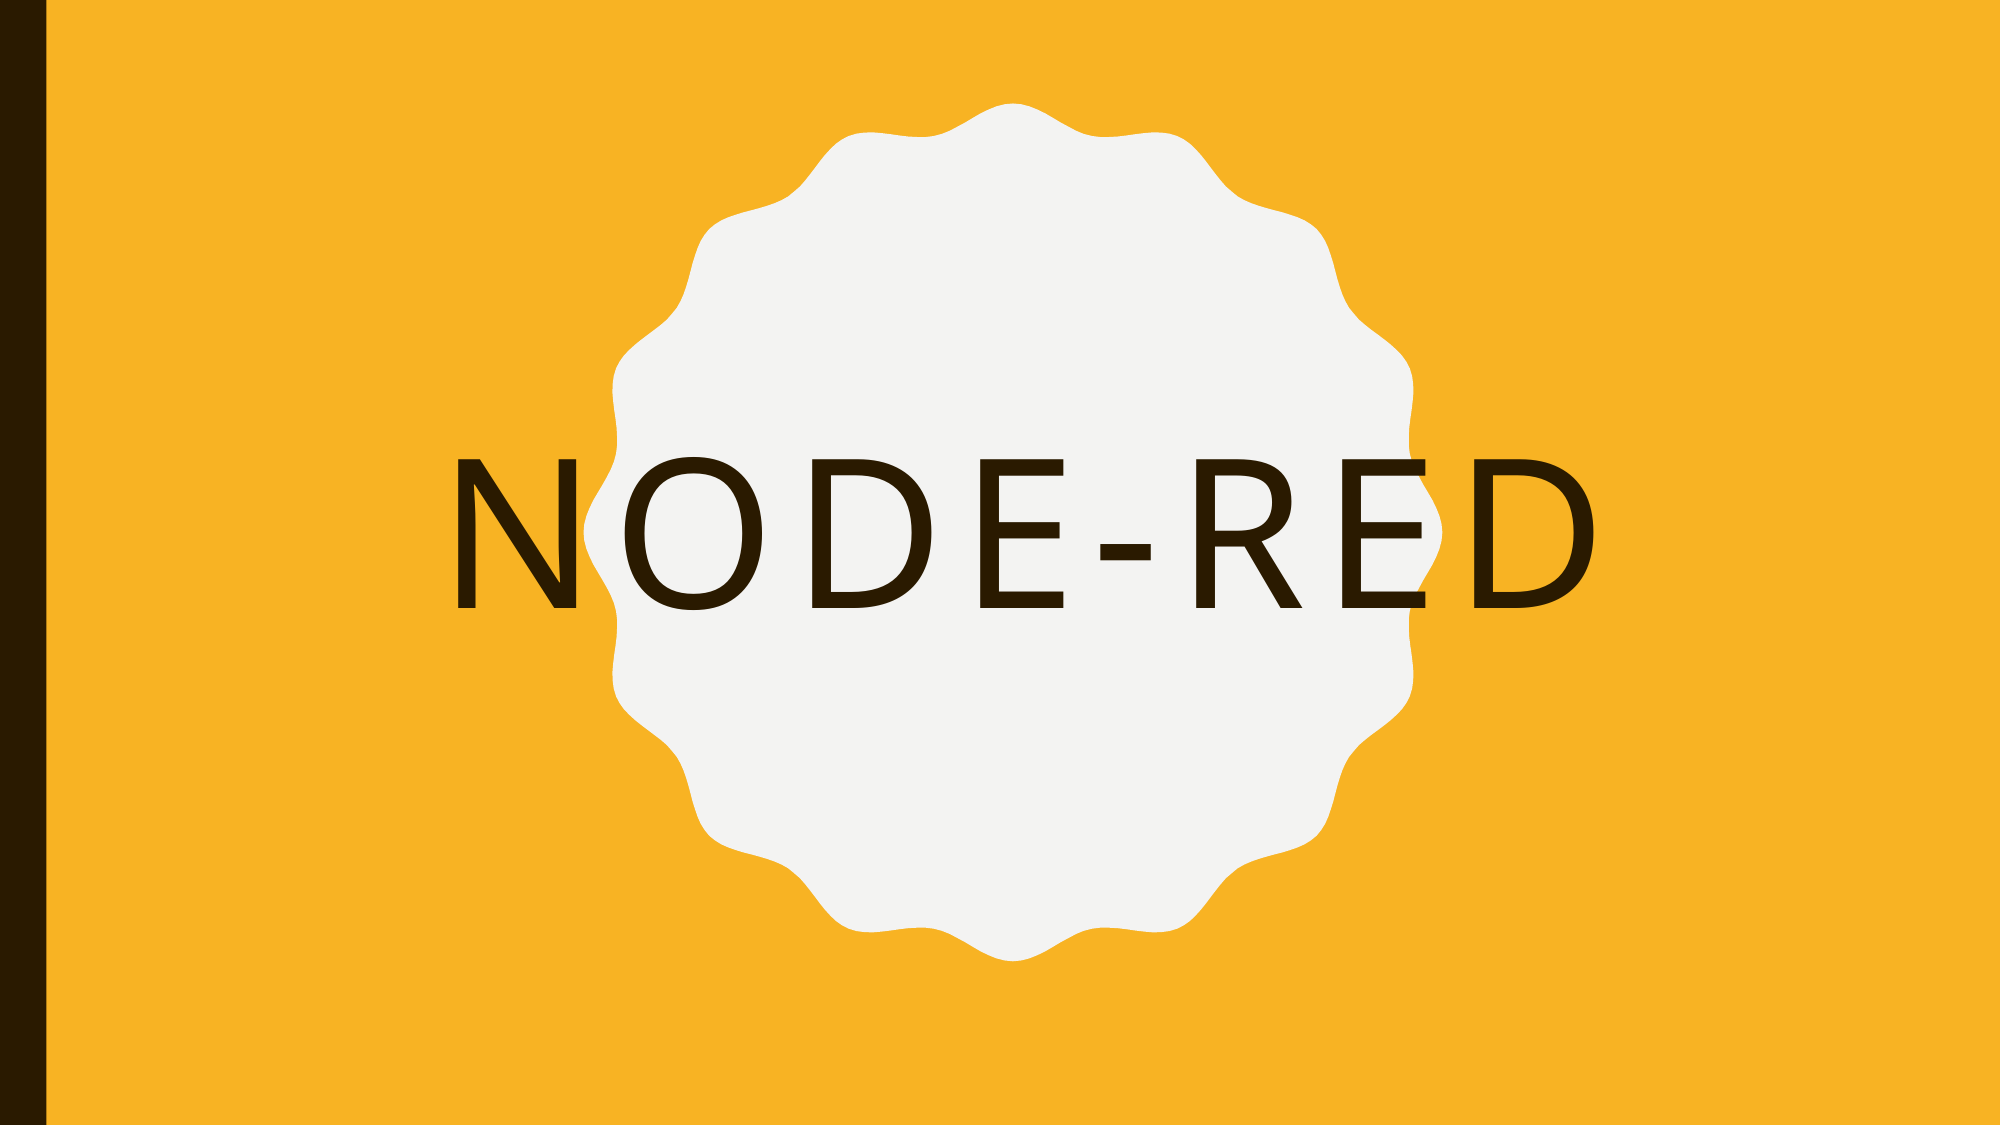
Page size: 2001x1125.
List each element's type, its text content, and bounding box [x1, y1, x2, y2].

title Node-red [176, 180, 1870, 902]
